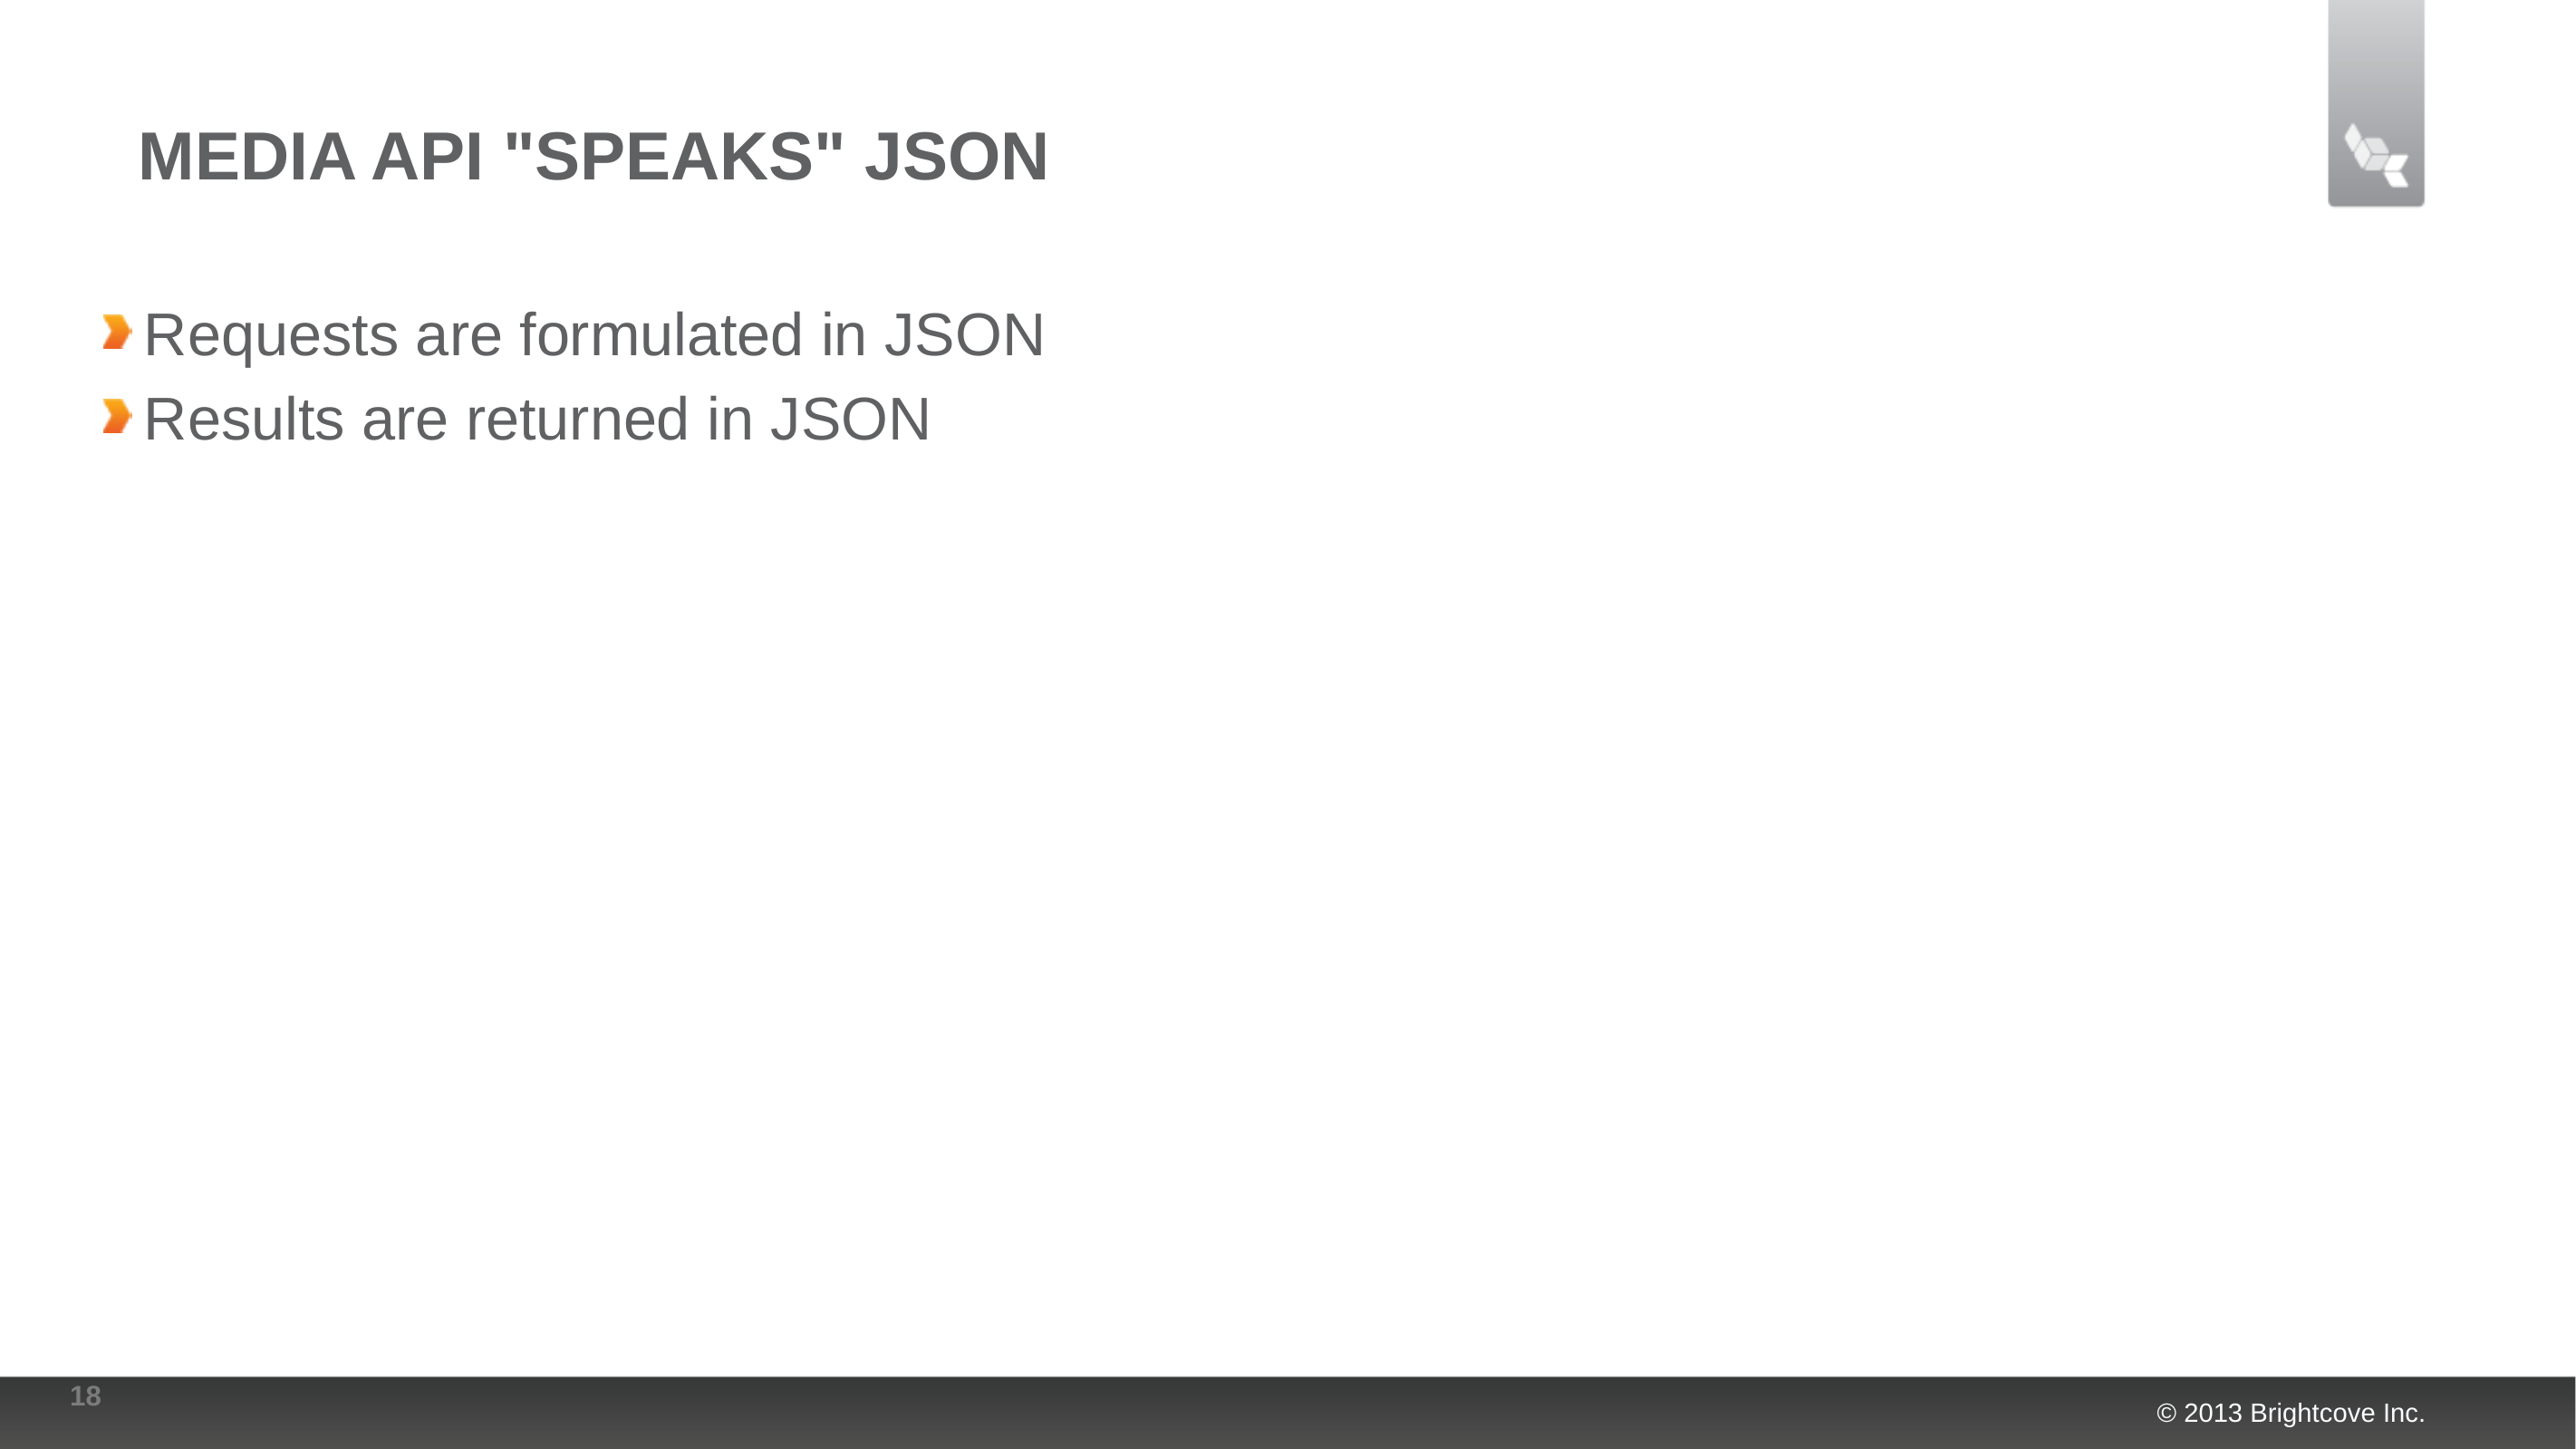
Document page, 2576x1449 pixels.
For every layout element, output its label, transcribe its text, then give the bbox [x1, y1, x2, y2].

title Media api "speaks" json [115, 43, 2270, 261]
picture [0, 0, 2576, 1449]
text_box 18 [46, 1366, 176, 1447]
list Requests are formulated in JSON Results are returned in JSON [80, 284, 2441, 1207]
